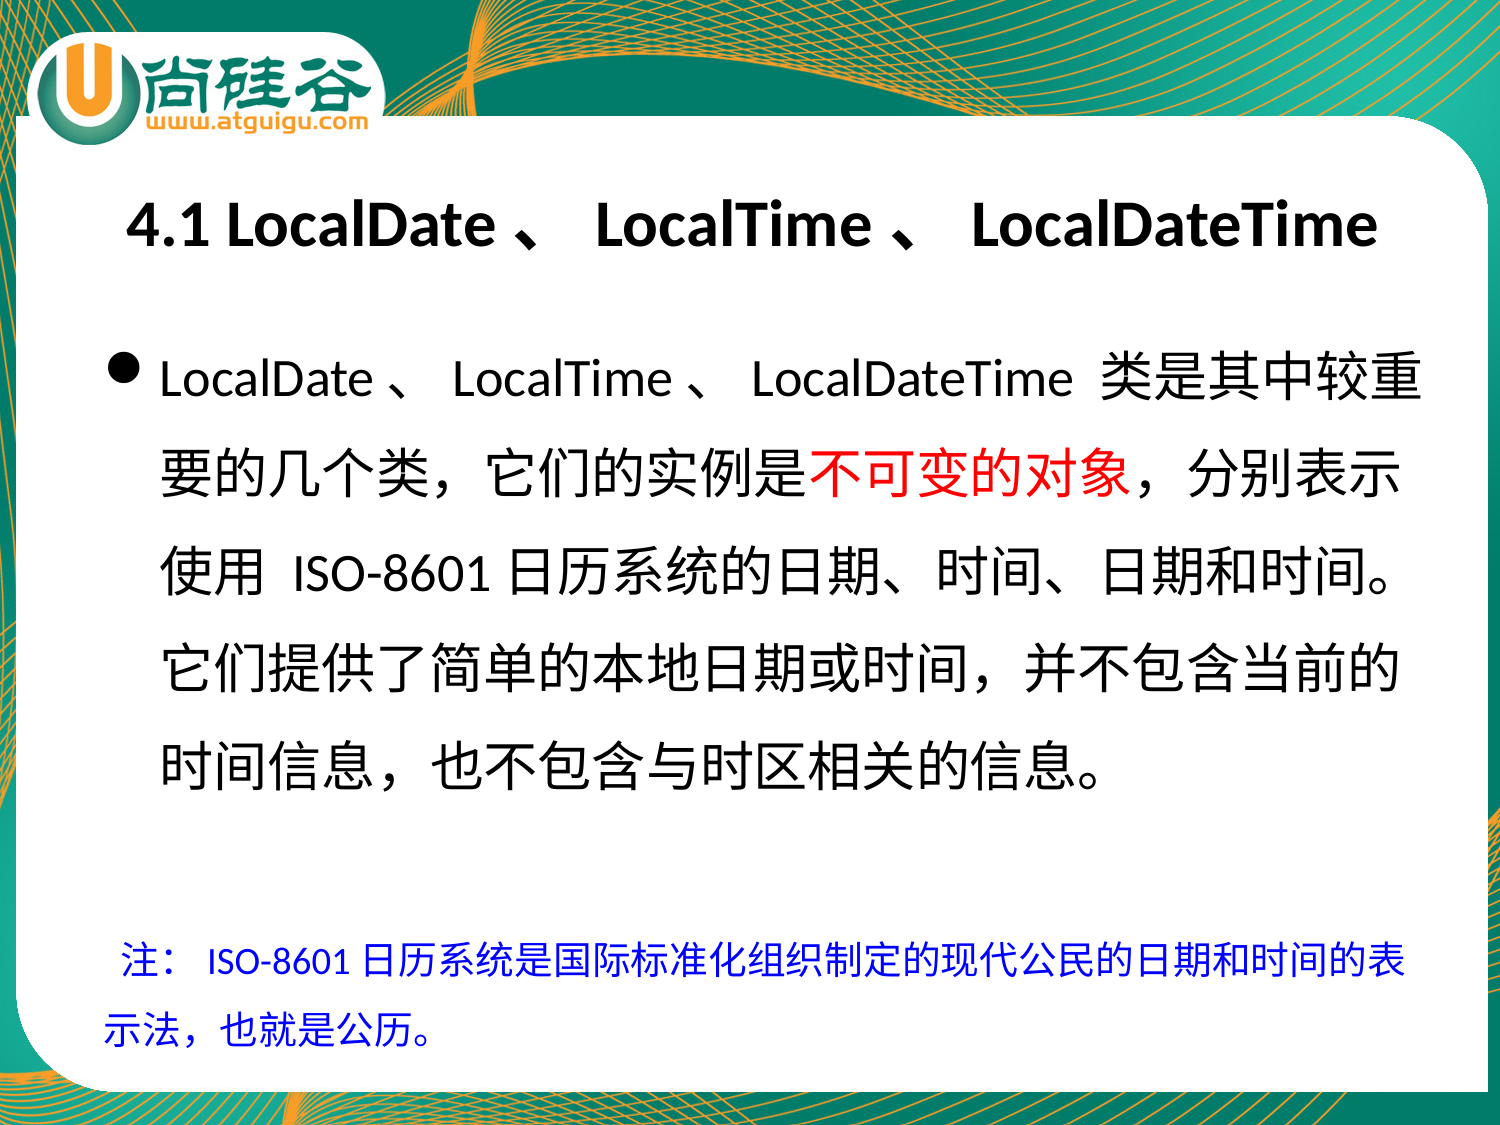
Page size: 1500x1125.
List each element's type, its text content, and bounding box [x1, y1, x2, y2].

picture [0, 0, 1500, 1125]
list LocalDate、LocalTime、LocalDateTime 类是其中较重要的几个类，它们的实例是不可变的对象，分别表示使用 ISO-8601日历系统的日期、时间、日期和时间。它们提供了简单的本地日期或时间，并不包含当前的时间信息，也不包含与时区相关的信息。 注：ISO-8601日历系统是国际标准化组织制定的现代公民的日期和时间的表示法，也就是公历。 [88, 302, 1447, 1071]
title 4.1 LocalDate、LocalTime、LocalDateTime [17, 149, 1489, 290]
